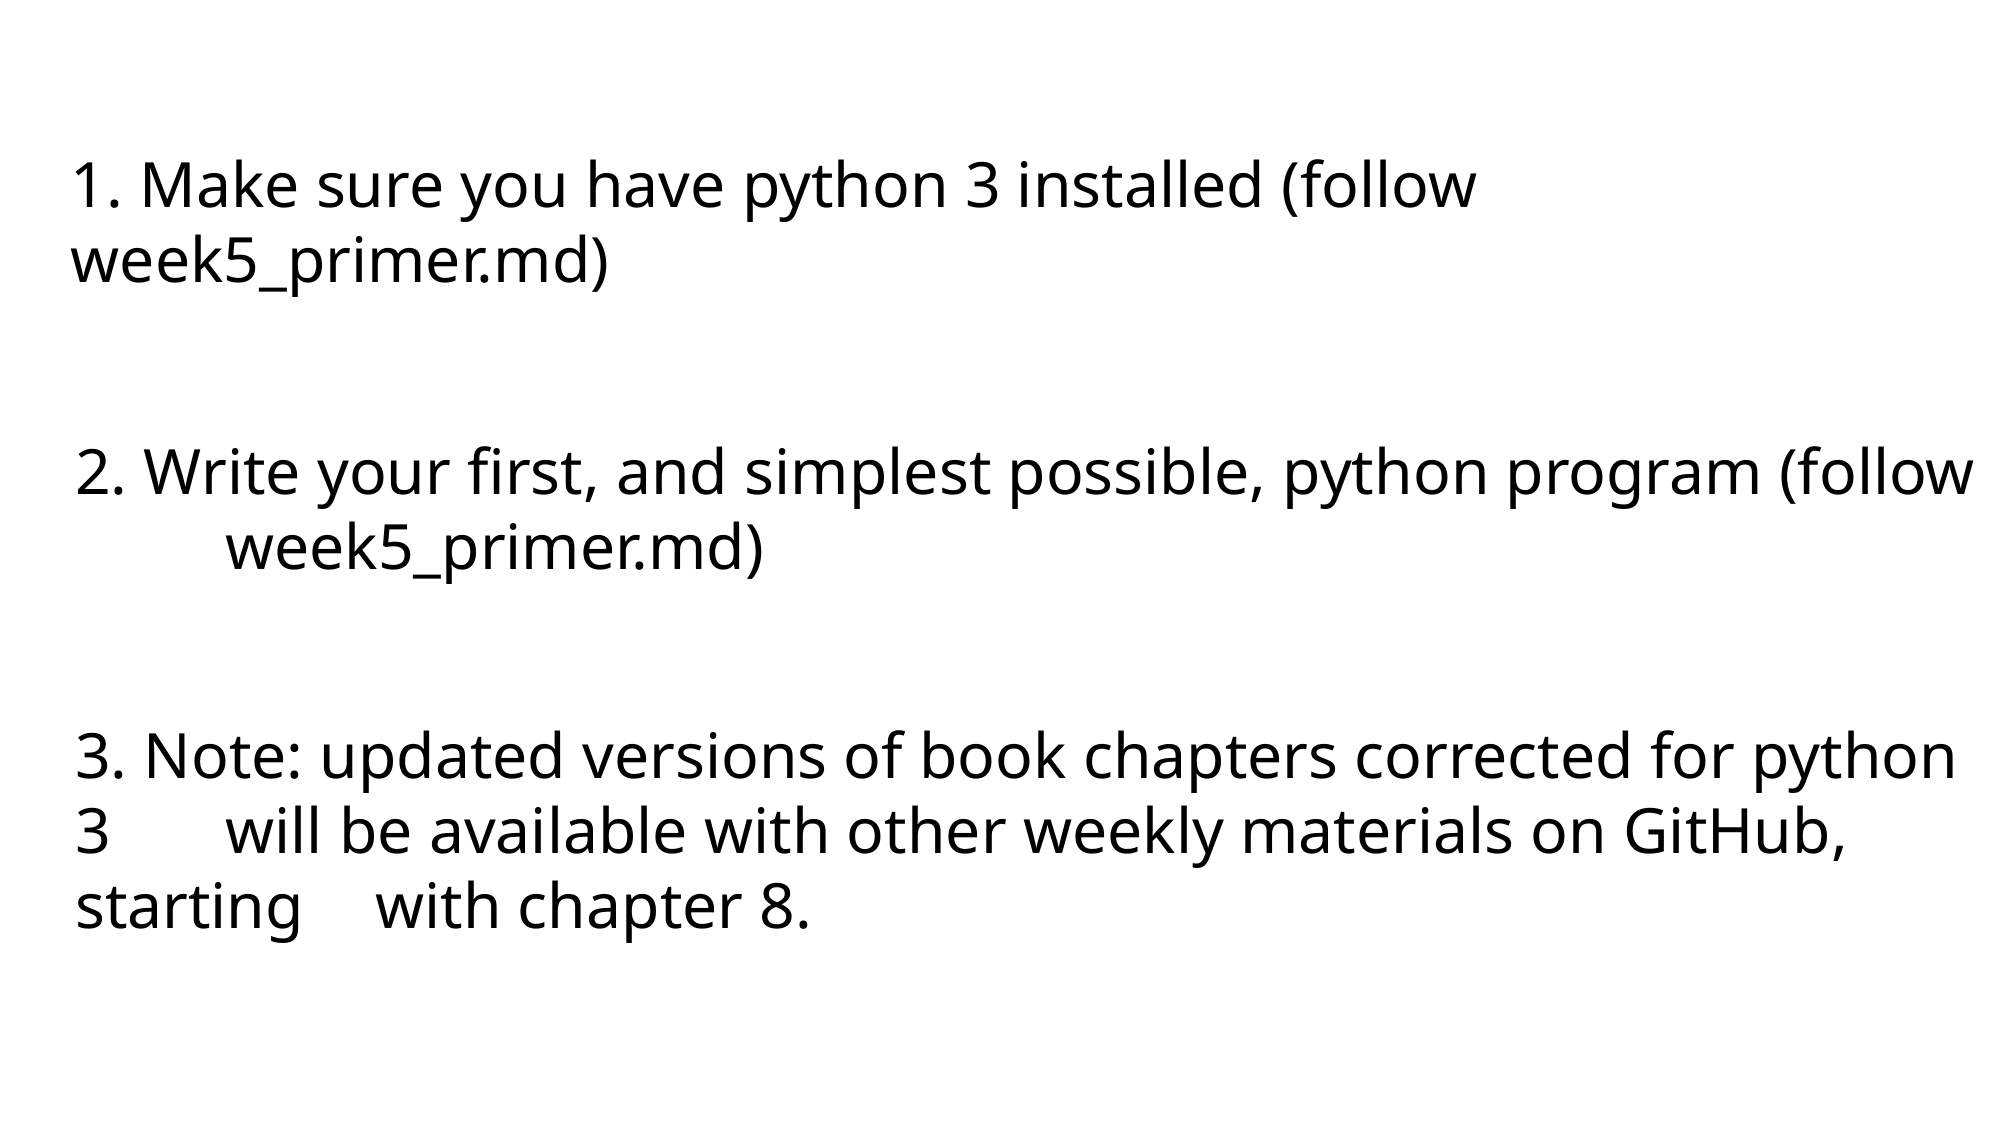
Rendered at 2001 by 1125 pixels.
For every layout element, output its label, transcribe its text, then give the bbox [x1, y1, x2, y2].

text_box 3. Note: updated versions of book chapters corrected for python 3 will be available with other weekly materials on GitHub, starting with chapter 8. [60, 708, 2000, 948]
text_box 1. Make sure you have python 3 installed (follow week5_primer.md) [56, 137, 1960, 303]
text_box 2. Write your first, and simplest possible, python program (follow week5_primer.md) [60, 424, 2000, 590]
